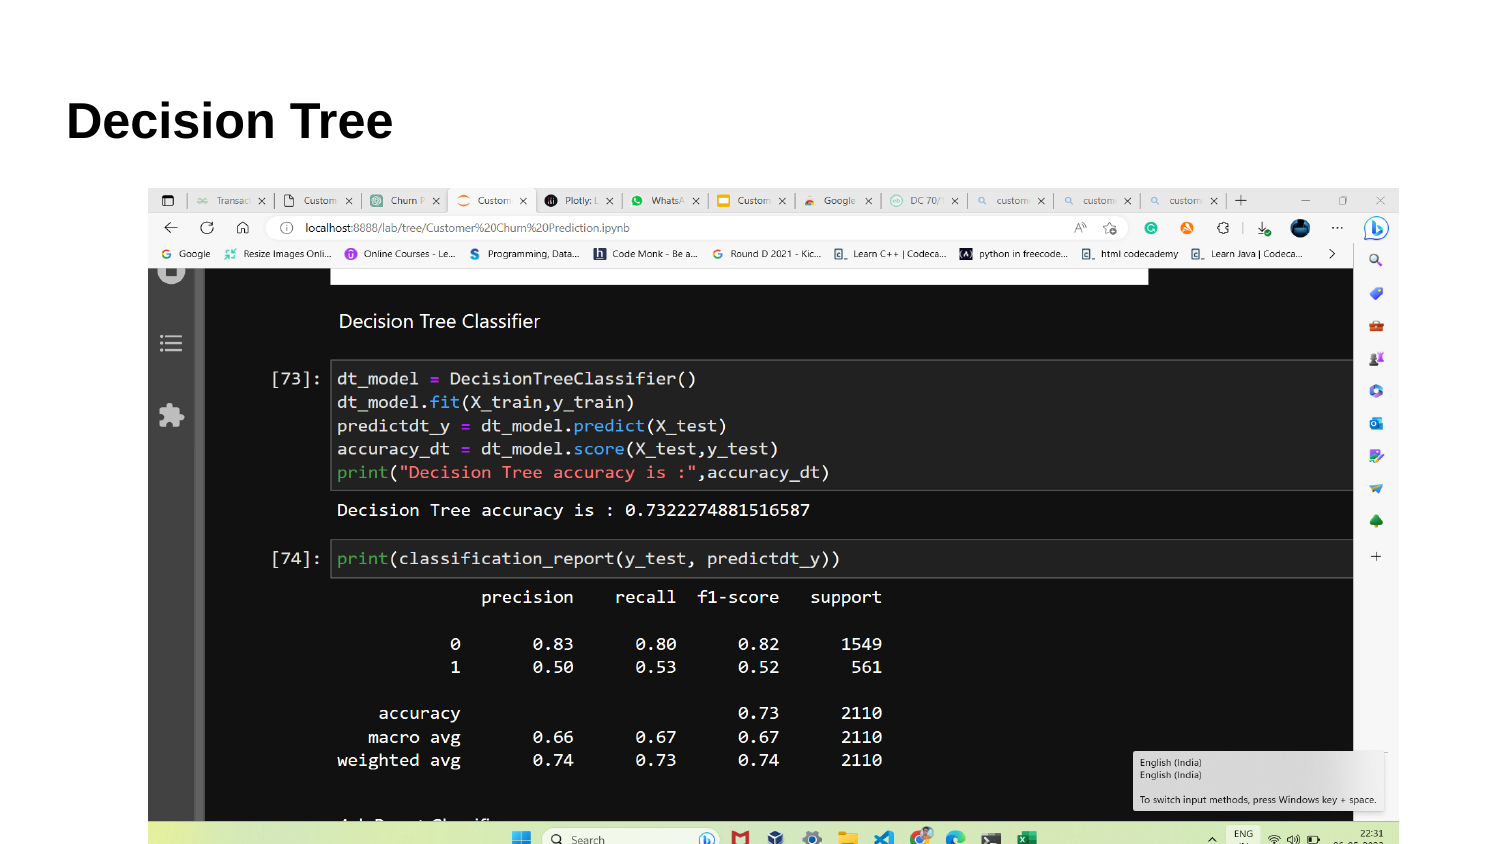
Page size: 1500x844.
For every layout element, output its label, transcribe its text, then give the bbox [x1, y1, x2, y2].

picture [147, 188, 1399, 844]
title Decision Tree [51, 72, 1449, 167]
